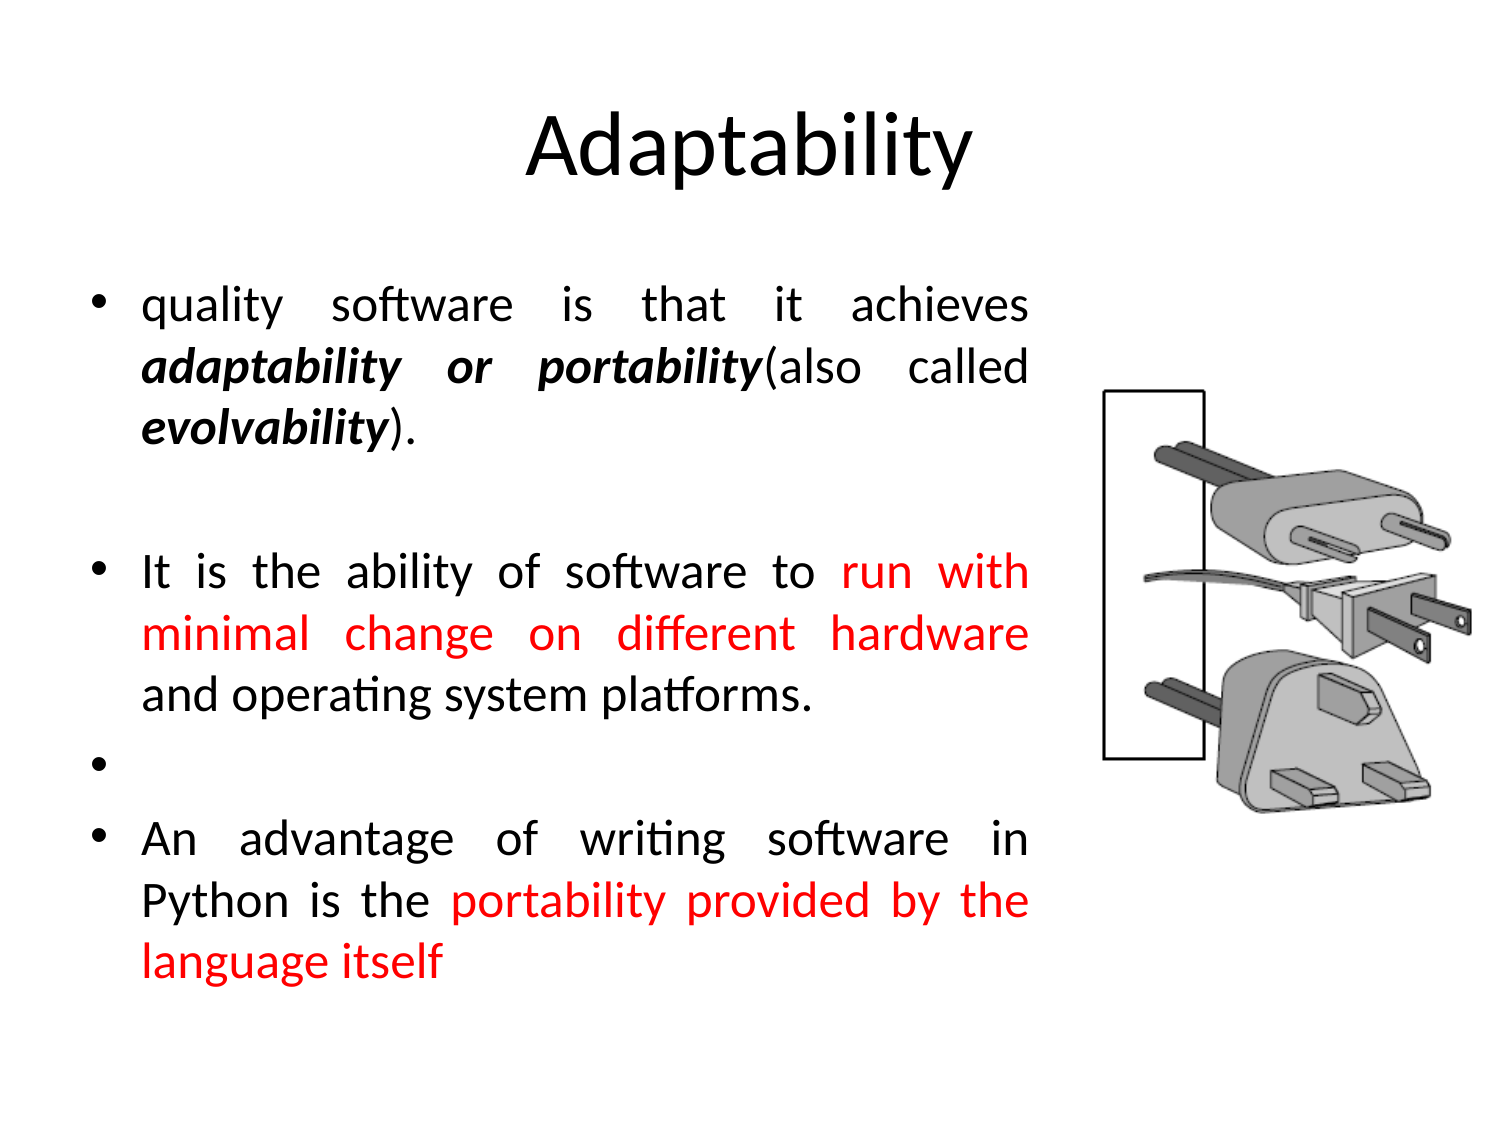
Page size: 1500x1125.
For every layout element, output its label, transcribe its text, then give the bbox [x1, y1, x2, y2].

title Adaptability [75, 45, 1425, 233]
list quality software is that it achieves adaptability or portability(also called evolvability). It is the ability of software to run with minimal change on different hardware and operating system platforms. An advantage of writing software in Python is the portability provided by the language itself [75, 262, 1046, 1005]
picture [1073, 349, 1500, 840]
